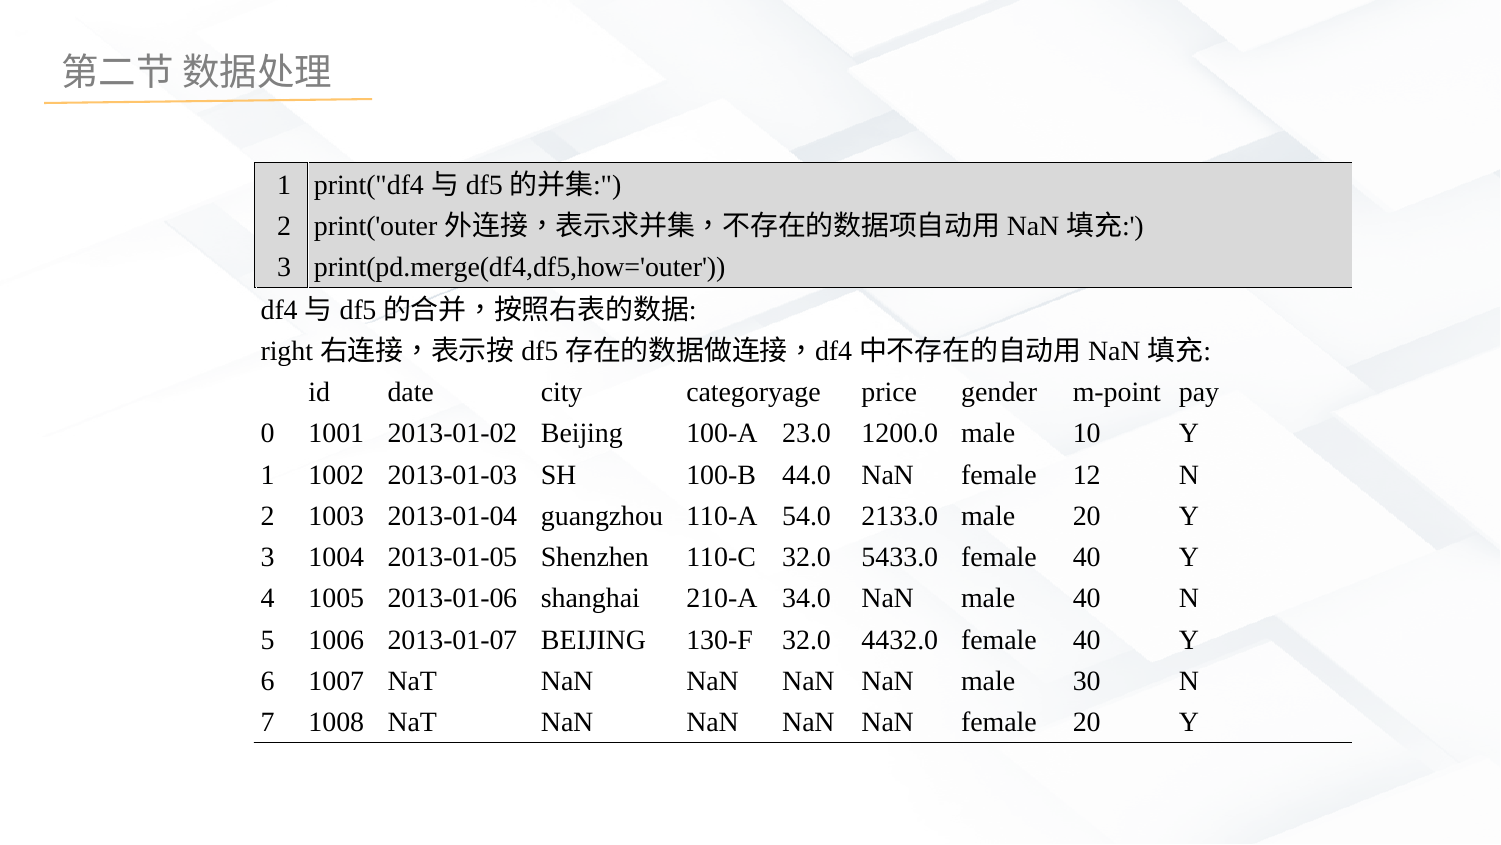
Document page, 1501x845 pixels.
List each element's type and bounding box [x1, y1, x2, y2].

picture [253, 162, 1352, 806]
